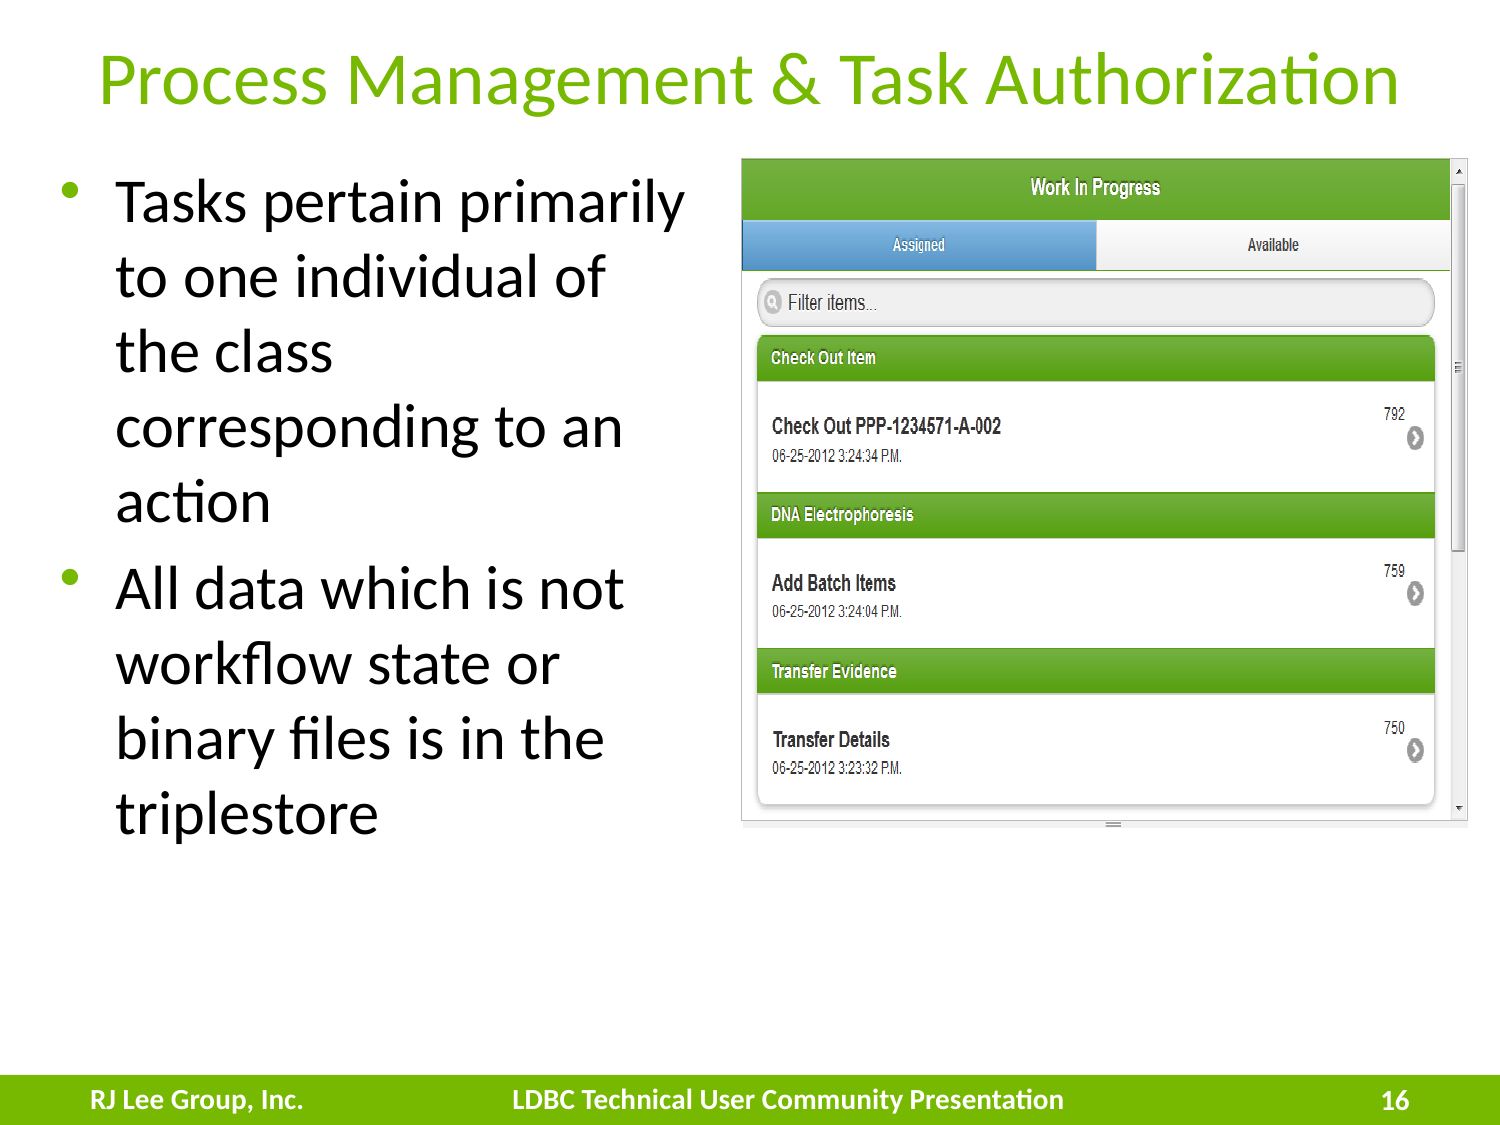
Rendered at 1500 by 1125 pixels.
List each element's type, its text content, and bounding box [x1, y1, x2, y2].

footer LDBC Technical User Community Presentation [377, 1072, 1201, 1125]
slide_number 16 [1237, 1073, 1426, 1125]
title Process Management & Task Authorization [37, 0, 1463, 151]
text_box Tasks pertain primarily to one individual of the class corresponding to an action All data which is not workflow state or binary files is in the triplestore [44, 152, 720, 1002]
picture [0, 0, 1500, 1074]
slide_number RJ Lee Group, Inc. [74, 1072, 337, 1125]
